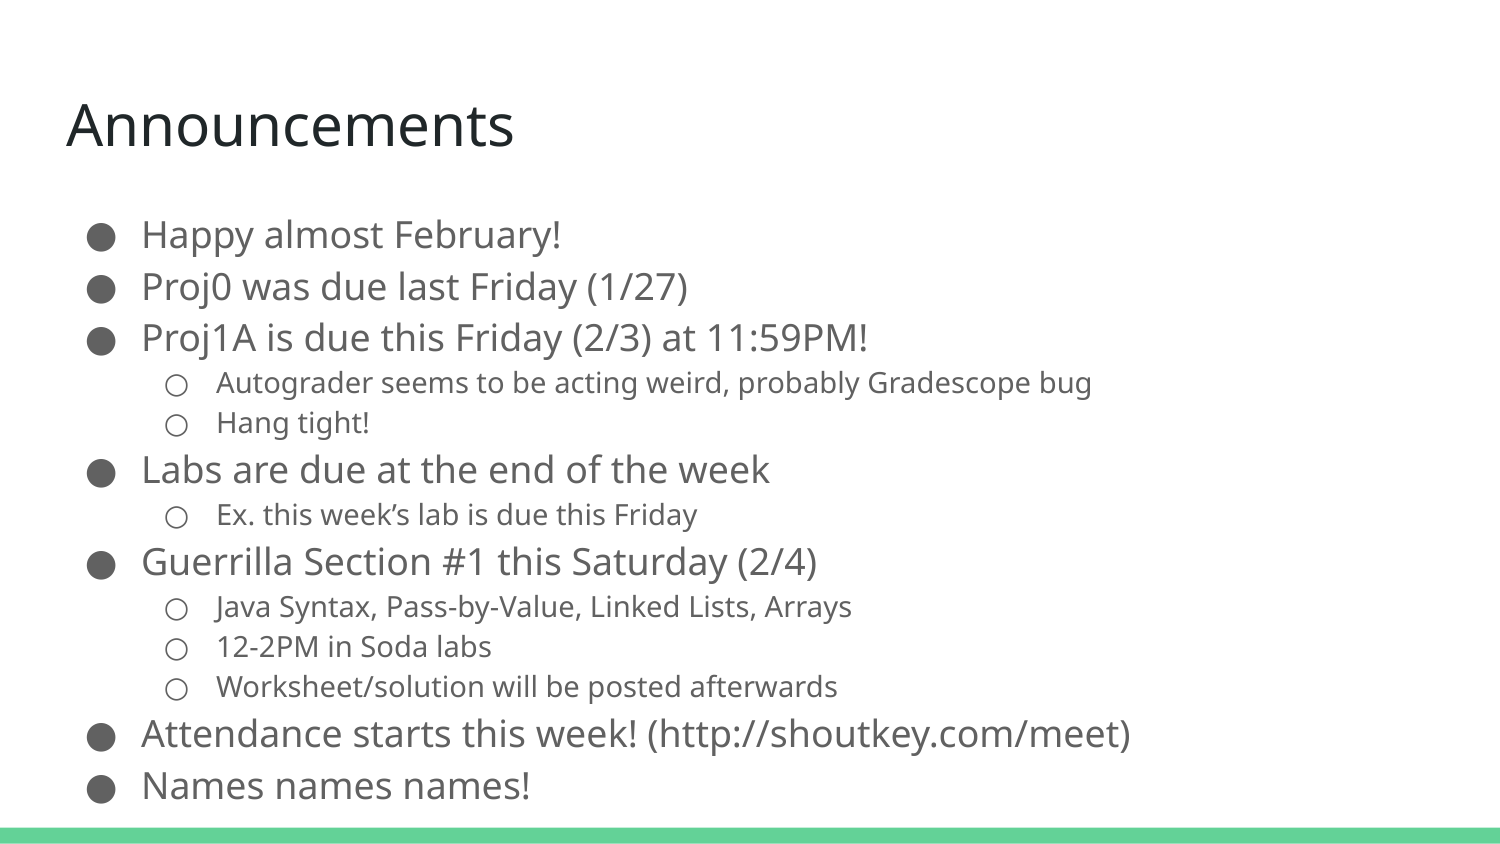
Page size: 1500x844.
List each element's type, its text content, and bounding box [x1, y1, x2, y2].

title Announcements [51, 72, 1449, 167]
list Happy almost February! Proj0 was due last Friday (1/27) Proj1A is due this Friday (2/3) at 11:59PM! Autograder seems to be acting weird, probably Gradescope bug Hang tight! Labs are due at the end of the week Ex. this week’s lab is due this Friday Guerrilla Section #1 this Saturday (2/4) Java Syntax, Pass-by-Value, Linked Lists, Arrays 12-2PM in Soda labs Worksheet/solution will be posted afterwards Attendance starts this week! (http://shoutkey.com/meet) Names names names! [51, 189, 1449, 800]
